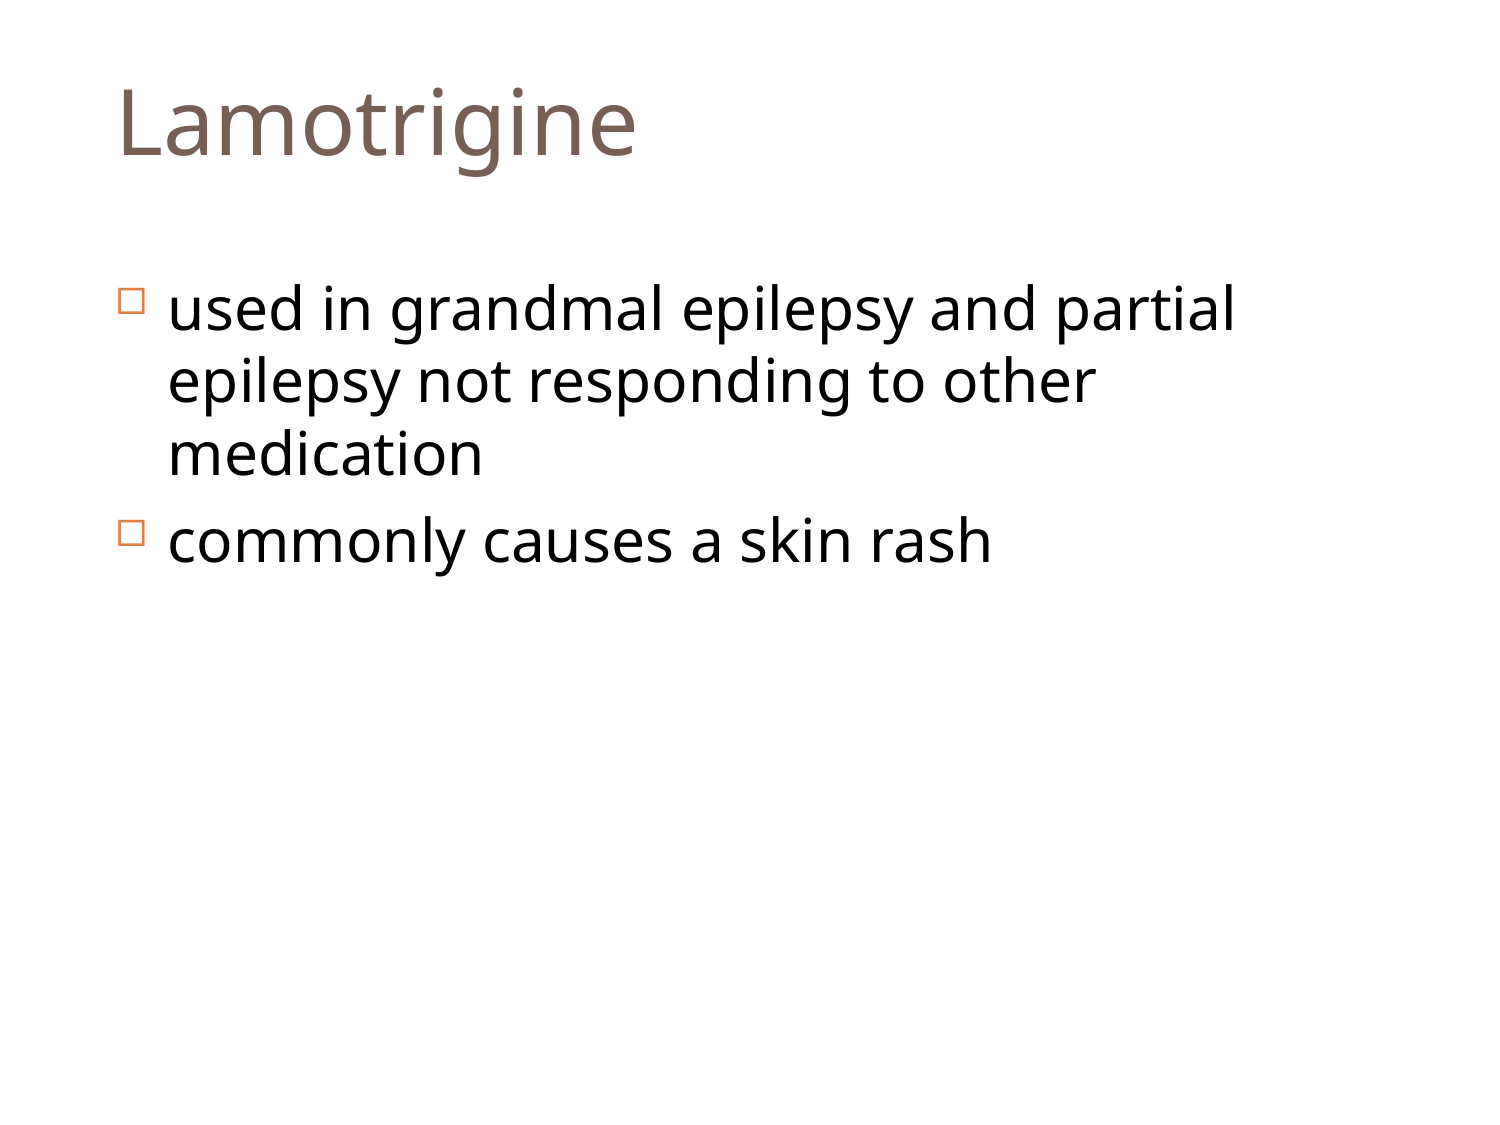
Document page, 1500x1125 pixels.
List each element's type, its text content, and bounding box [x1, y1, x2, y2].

list used in grandmal epilepsy and partial epilepsy not responding to other medication commonly causes a skin rash [100, 262, 1439, 1001]
title Lamotrigine [100, 37, 1439, 201]
